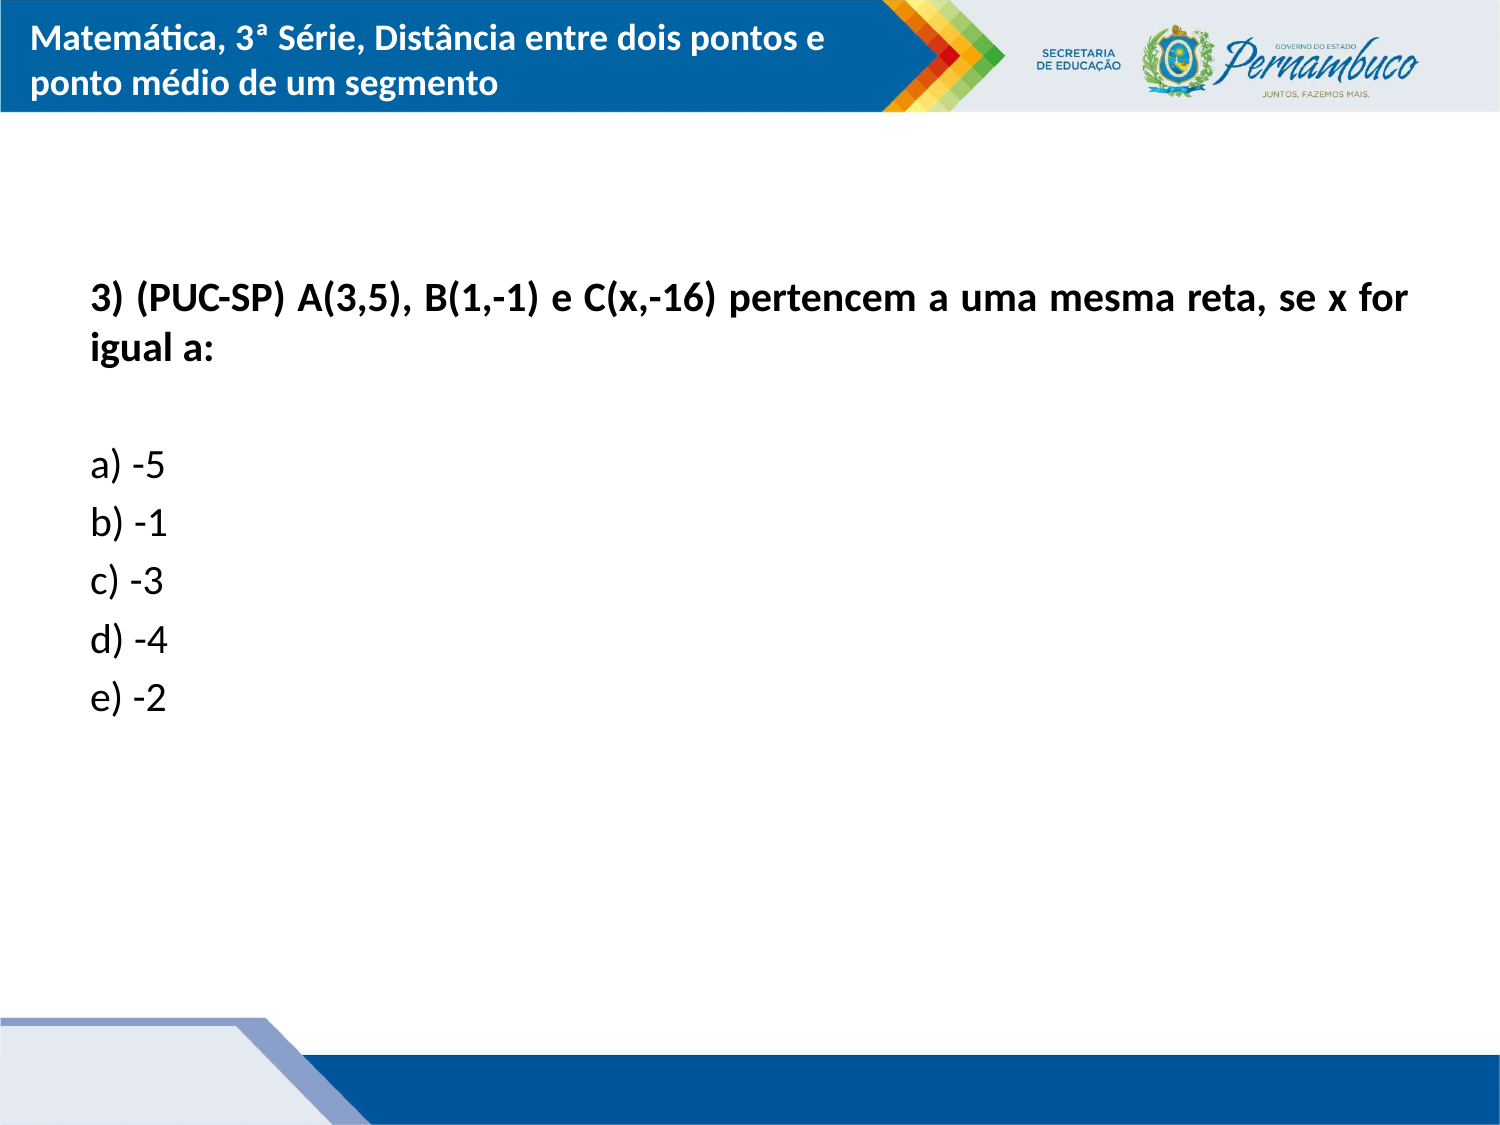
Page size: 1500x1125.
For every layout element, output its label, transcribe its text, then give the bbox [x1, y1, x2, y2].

list 3) (PUC-SP) A(3,5), B(1,-1) e C(x,-16) pertencem a uma mesma reta, se x for igual a: a) -5 b) -1 c) -3 d) -4 e) -2 [75, 262, 1425, 1005]
picture [0, 0, 1500, 1125]
